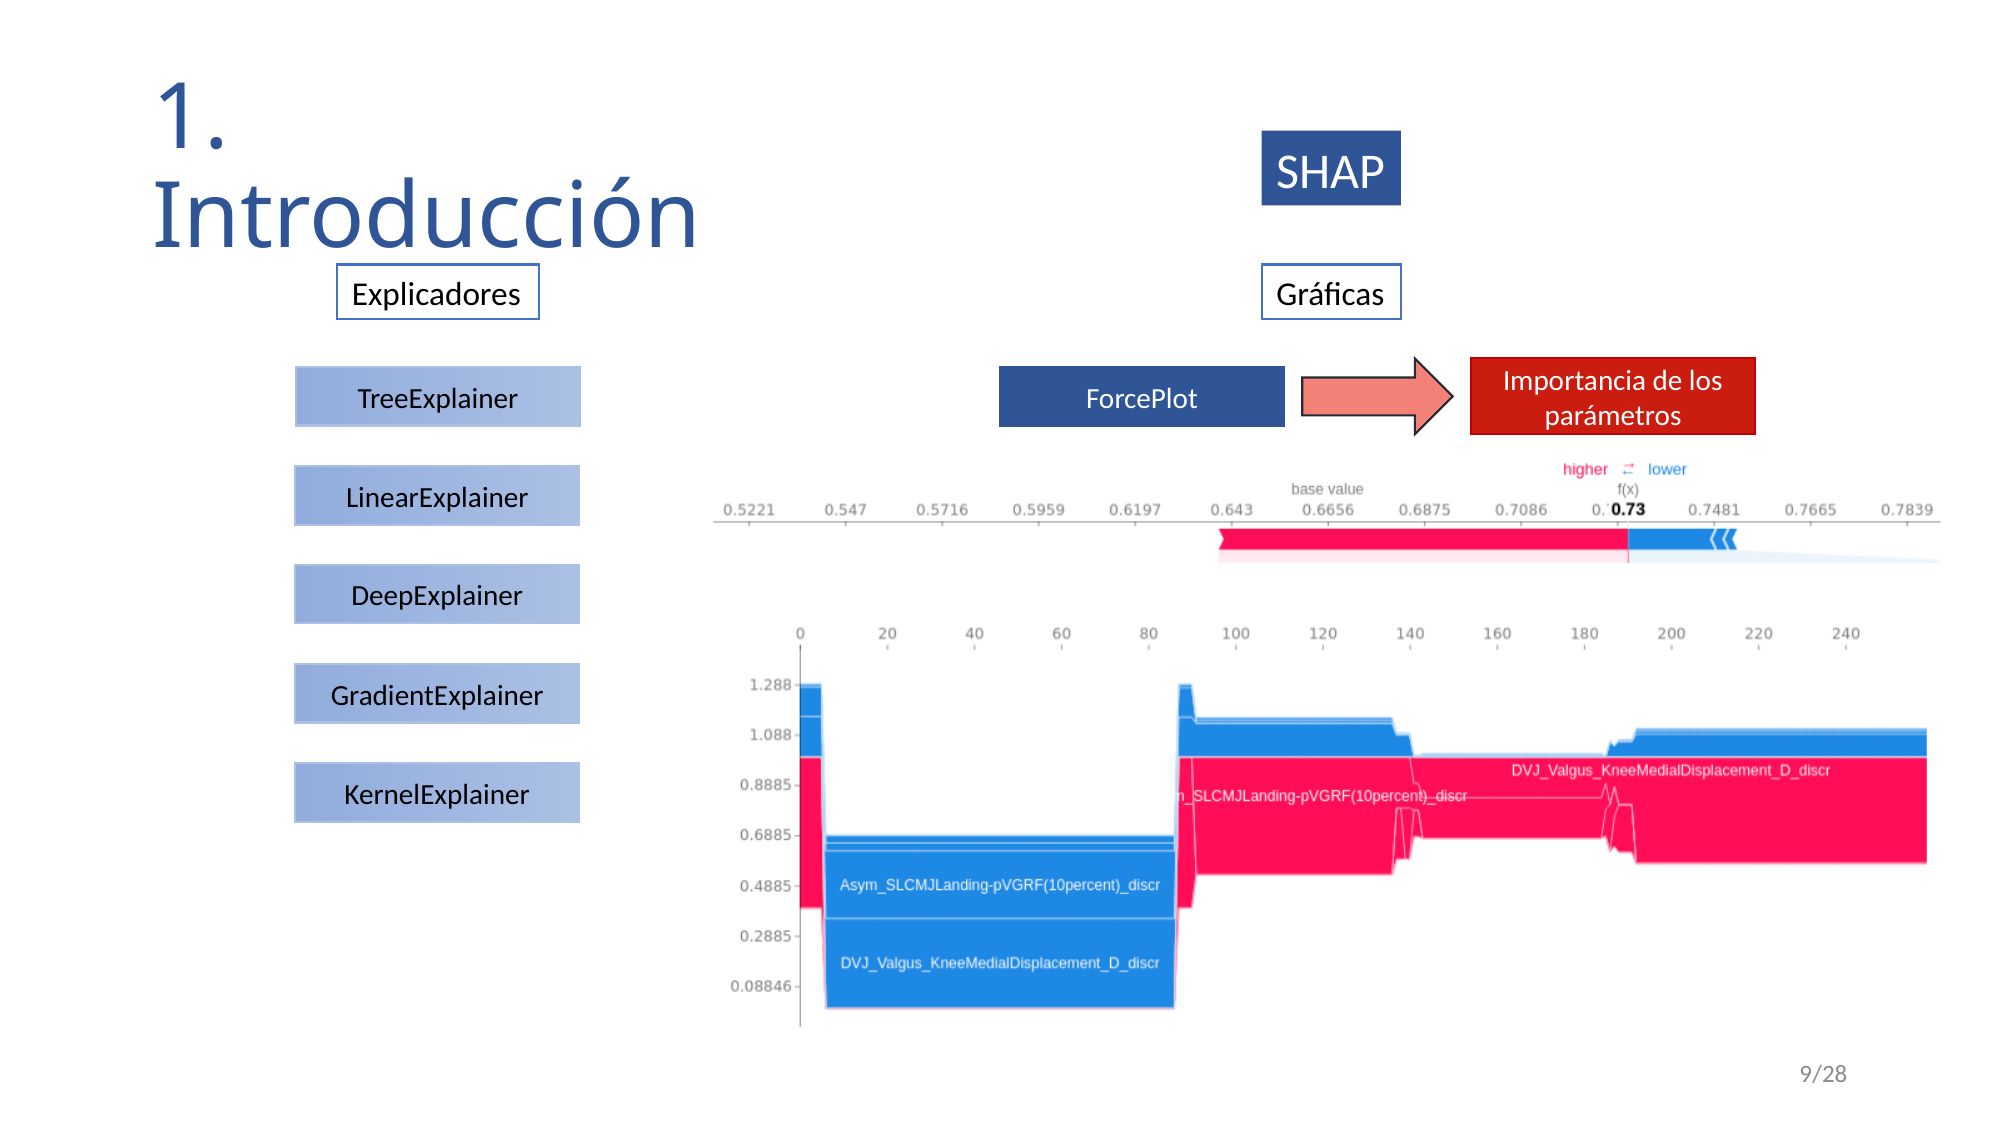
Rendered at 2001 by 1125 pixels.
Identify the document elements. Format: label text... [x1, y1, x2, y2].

text_box DeepExplainer [294, 564, 580, 624]
text_box TreeExplainer [295, 366, 581, 427]
text_box 1. Introducción [137, 59, 739, 278]
text_box SHAP [1261, 130, 1401, 206]
text_box ForcePlot [999, 366, 1285, 427]
picture [726, 617, 1937, 1027]
text_box GradientExplainer [294, 663, 580, 724]
text_box KernelExplainer [294, 762, 580, 823]
slide_number 9/28 [1412, 1042, 1863, 1103]
text_box Importancia de los parámetros [1470, 357, 1756, 435]
text_box Gráficas [1261, 263, 1402, 320]
text_box Explicadores [336, 263, 540, 320]
text_box [1301, 356, 1455, 437]
text_box LinearExplainer [294, 465, 580, 526]
picture [711, 462, 1952, 563]
